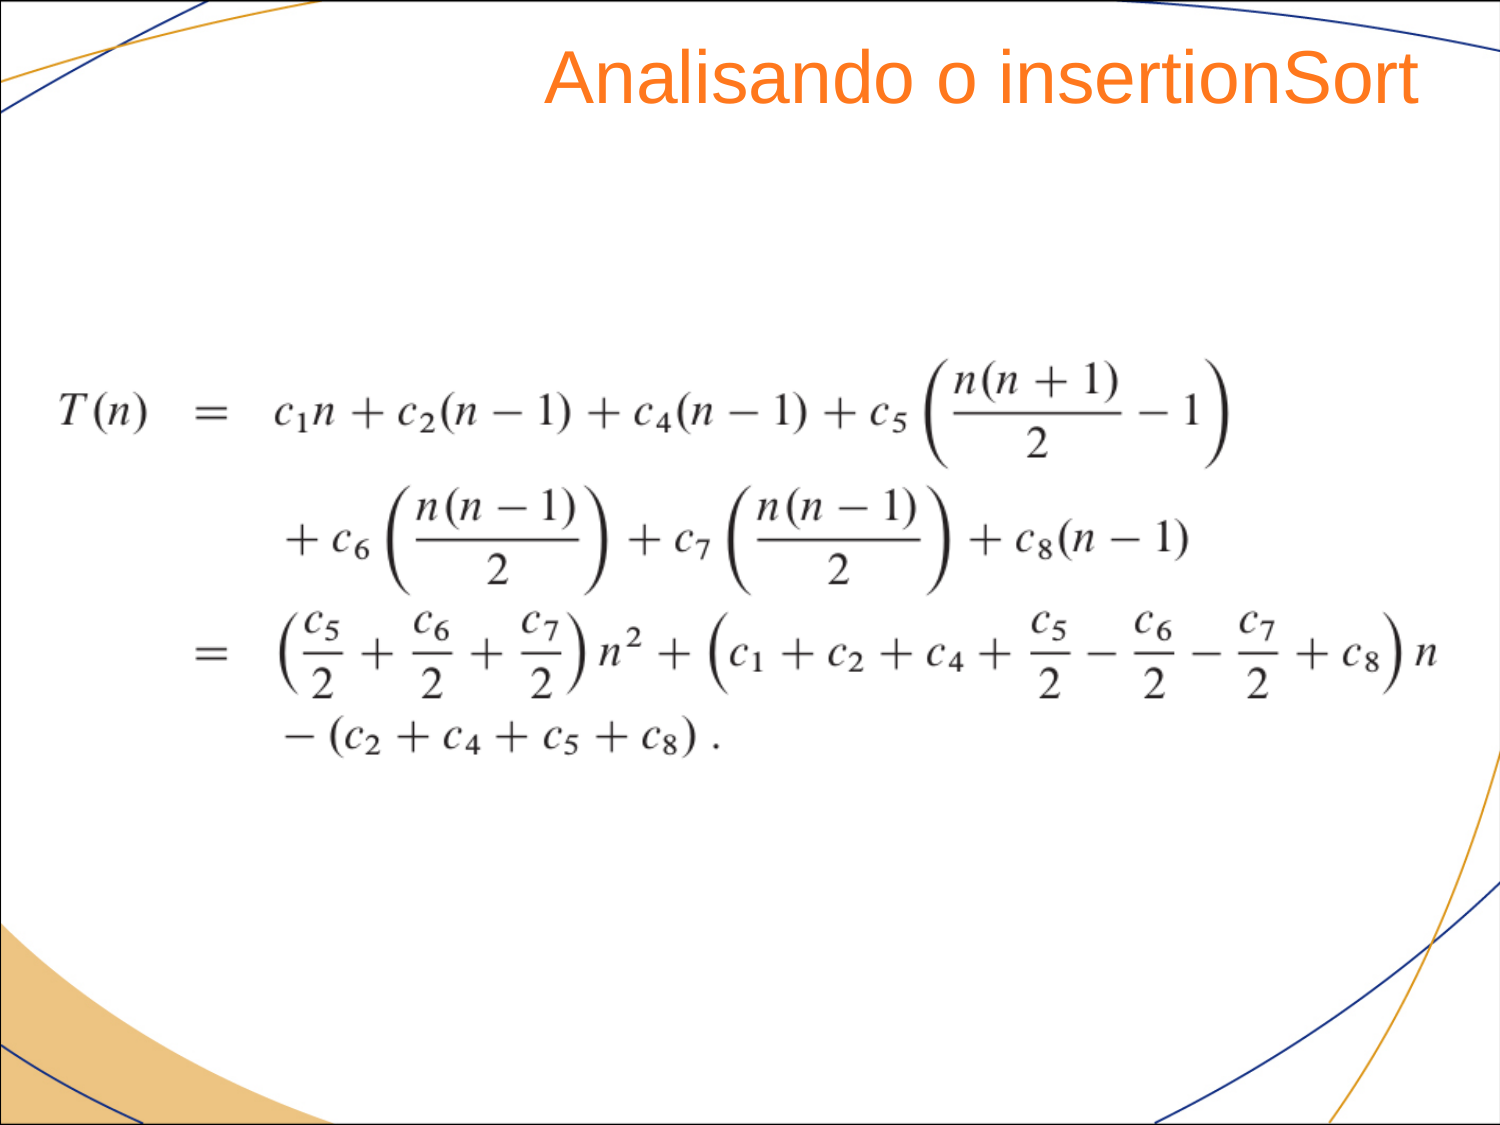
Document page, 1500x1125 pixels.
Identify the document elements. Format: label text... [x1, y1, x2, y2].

text_box [17, 211, 1500, 954]
picture [0, 0, 1500, 1125]
picture [44, 352, 1456, 773]
text_box Analisando o insertionSort [360, 21, 1436, 127]
